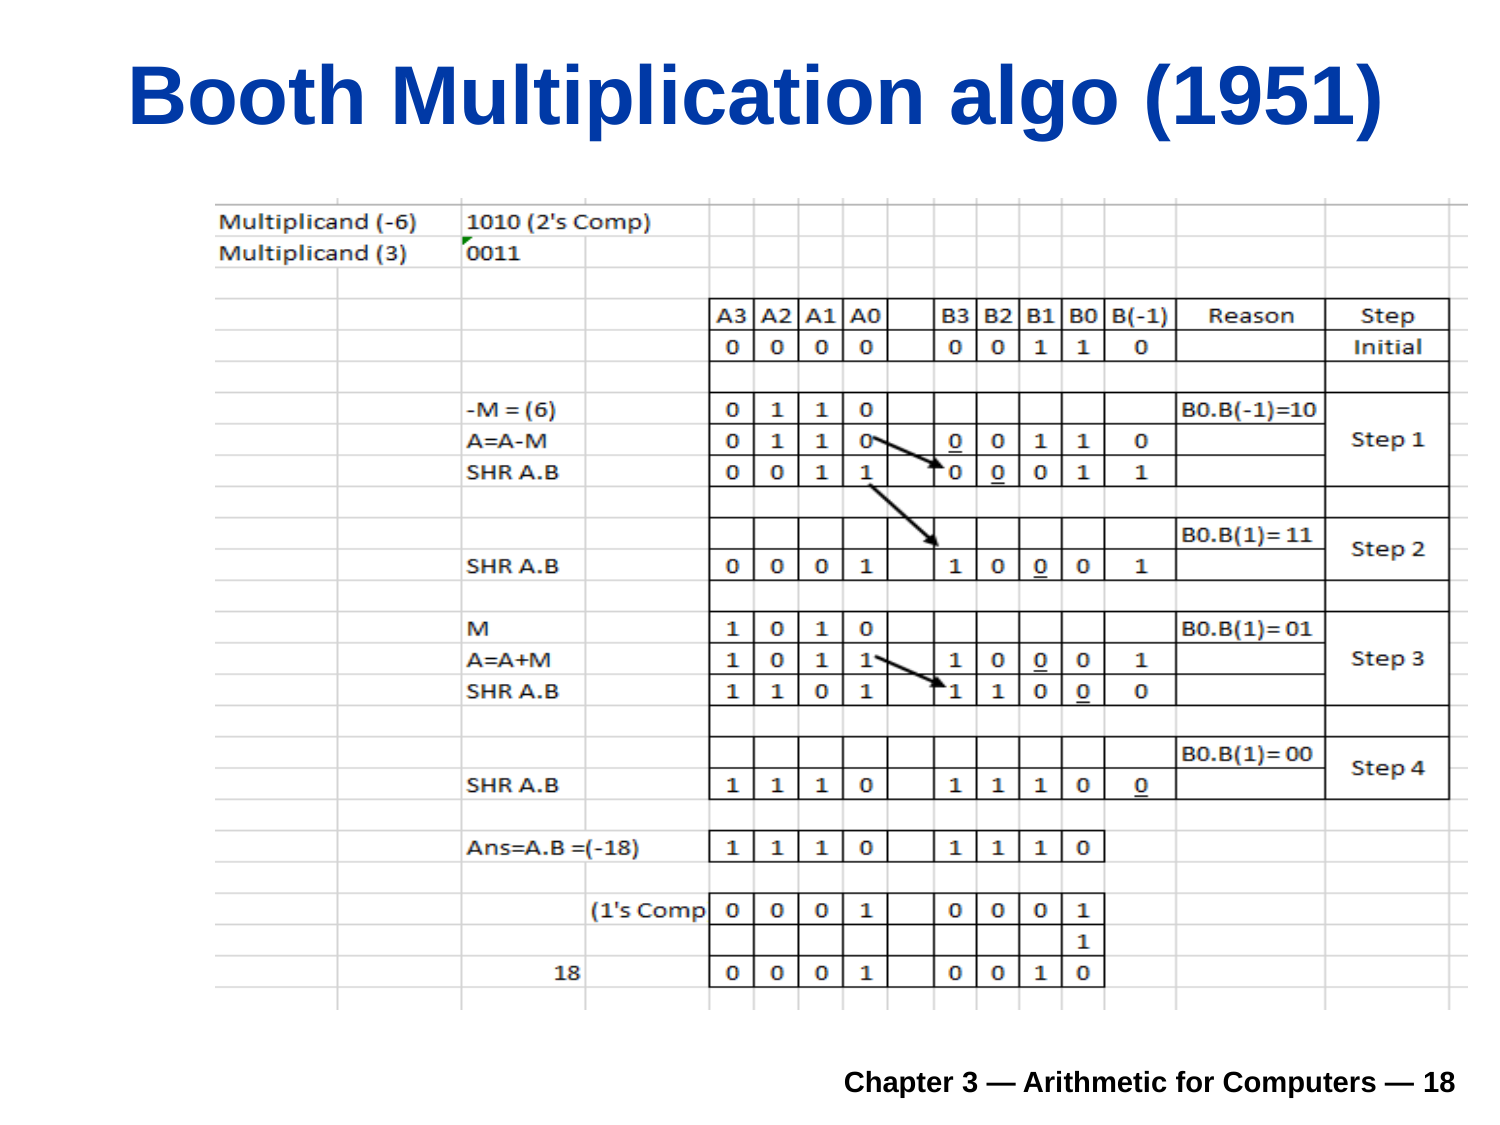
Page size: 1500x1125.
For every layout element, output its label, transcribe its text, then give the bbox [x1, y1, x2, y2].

title Booth Multiplication algo (1951) [112, 32, 1468, 149]
footer Chapter 3 — Arithmetic for Computers — 18 [277, 1046, 1471, 1106]
picture [214, 198, 1468, 1010]
